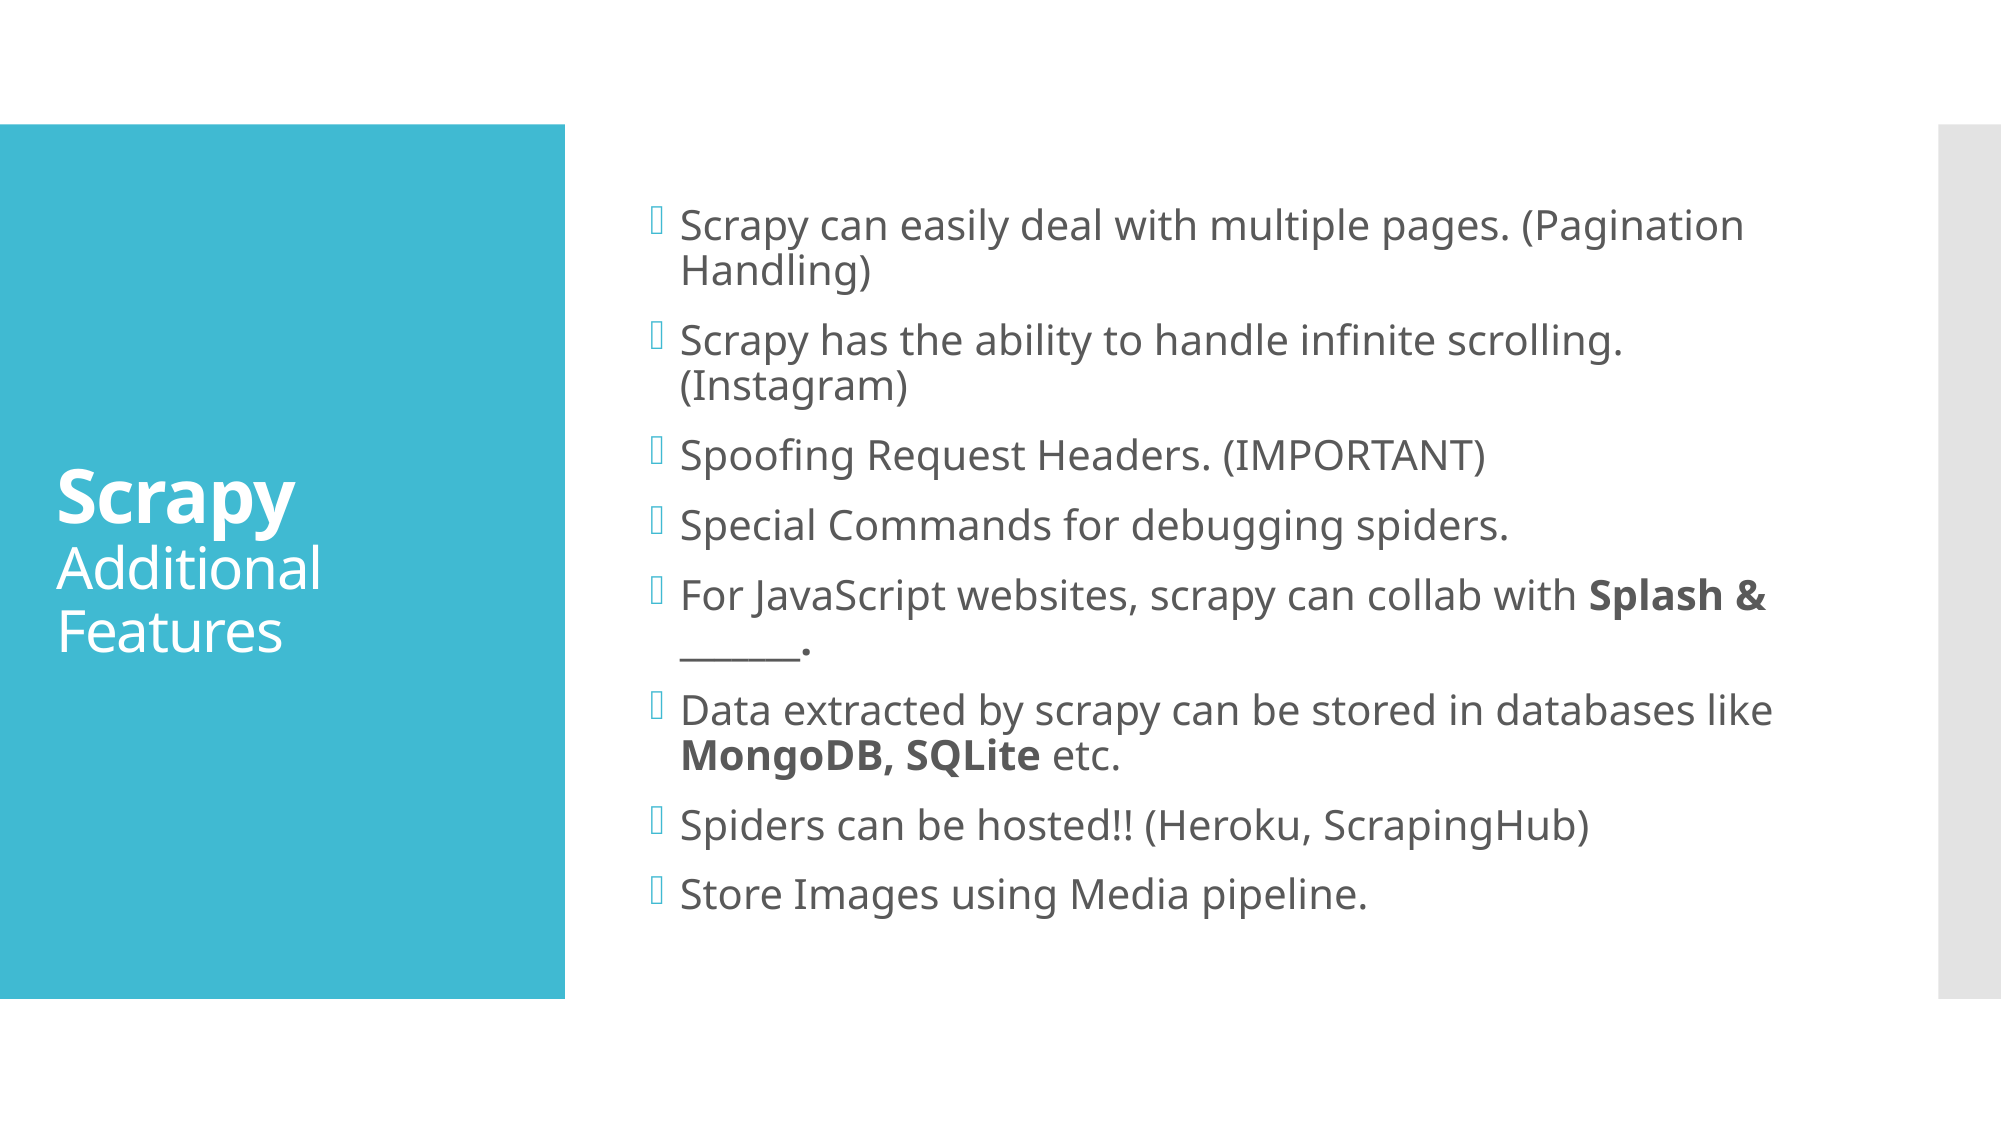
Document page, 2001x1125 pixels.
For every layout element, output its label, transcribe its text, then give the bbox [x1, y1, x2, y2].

list Scrapy can easily deal with multiple pages. (Pagination Handling) Scrapy has the ability to handle infinite scrolling. (Instagram) Spoofing Request Headers. (IMPORTANT) Special Commands for debugging spiders. For JavaScript websites, scrapy can collab with Splash & _______. Data extracted by scrapy can be stored in databases like MongoDB, SQLite etc. Spiders can be hosted!! (Heroku, ScrapingHub) Store Images using Media pipeline. [634, 141, 1835, 982]
title Scrapy Additional Features [41, 184, 525, 940]
